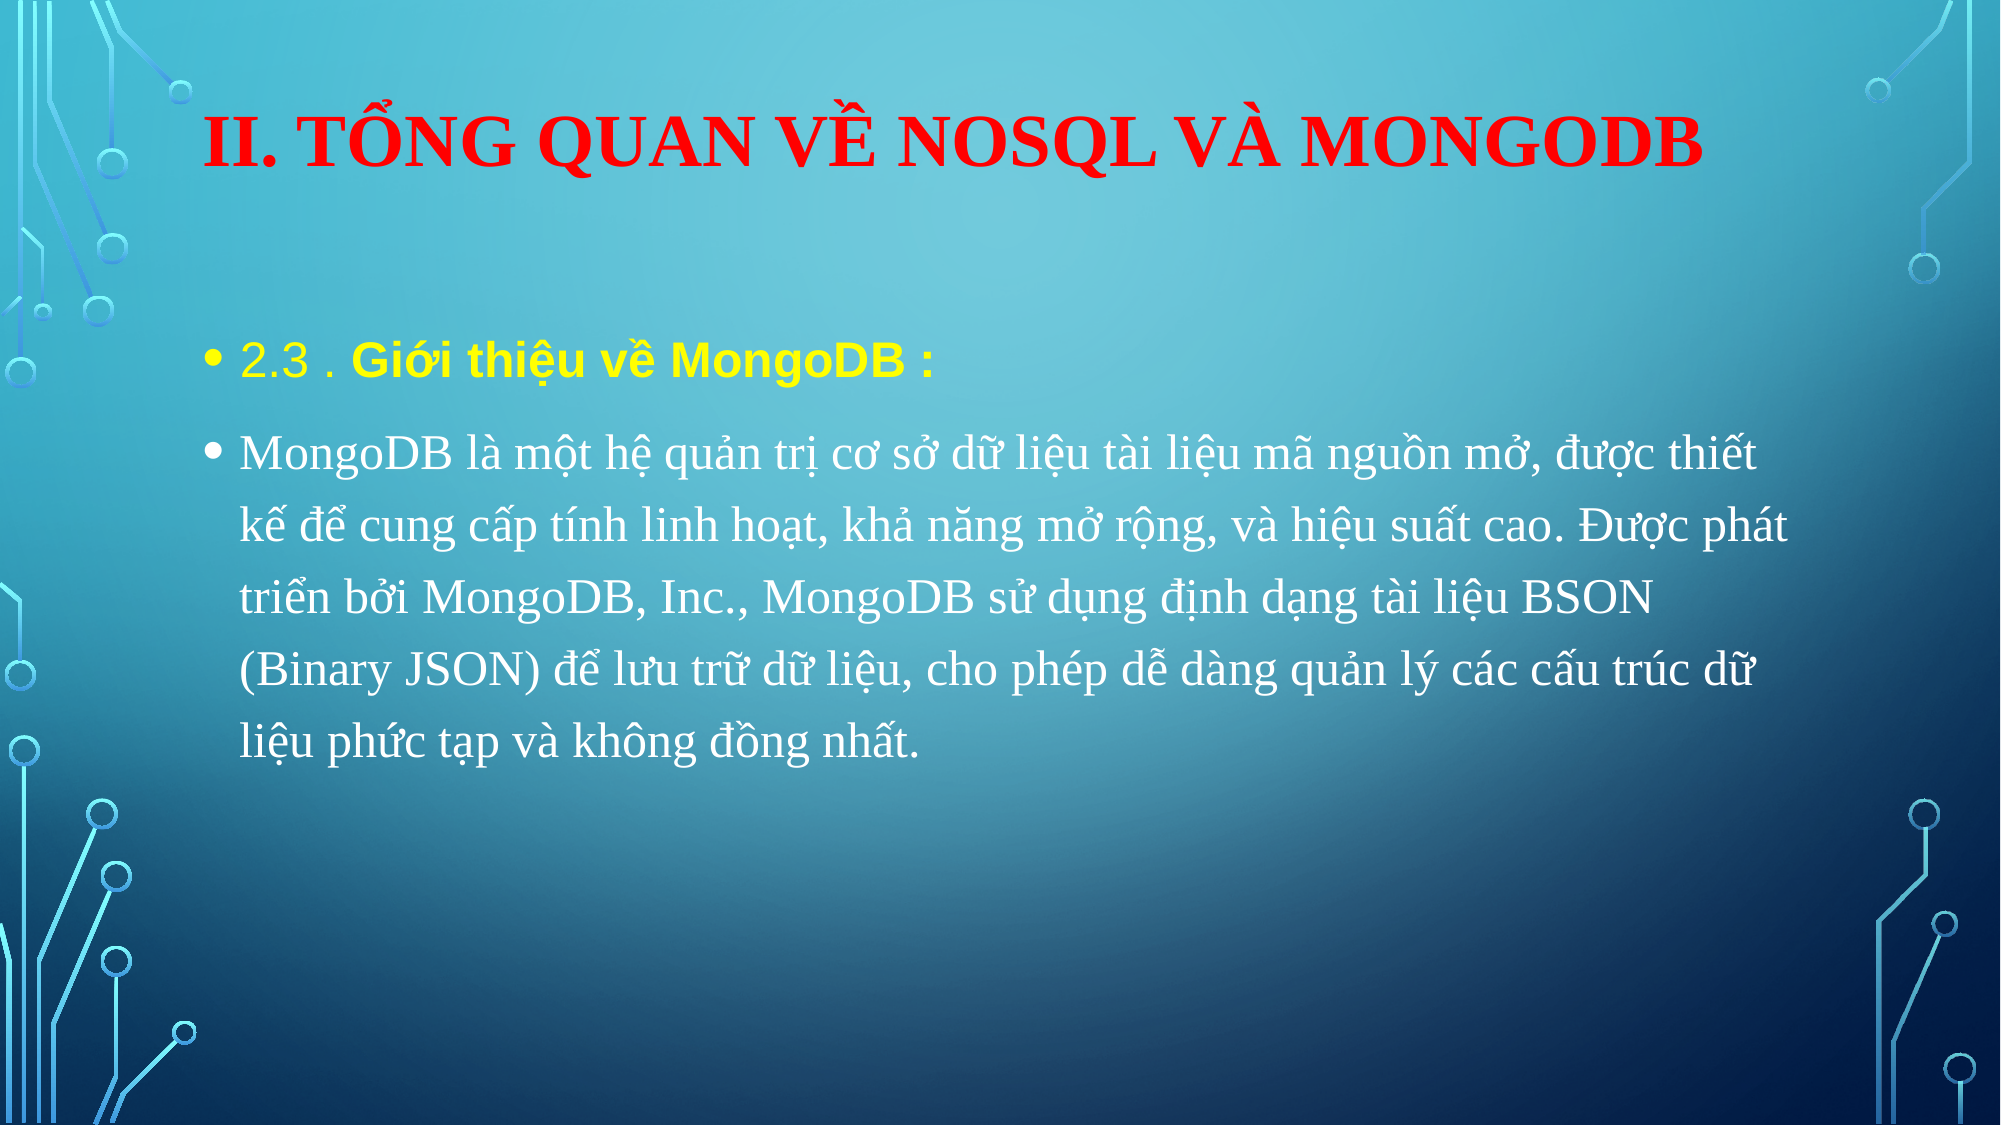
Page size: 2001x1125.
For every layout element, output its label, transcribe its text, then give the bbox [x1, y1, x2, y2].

title II. Tổng quan về NoSQL và MongoDB [187, 53, 1813, 231]
list 2.3 . Giới thiệu về MongoDB : MongoDB là một hệ quản trị cơ sở dữ liệu tài liệu mã nguồn mở, được thiết kế để cung cấp tính linh hoạt, khả năng mở rộng, và hiệu suất cao. Được phát triển bởi MongoDB, Inc., MongoDB sử dụng định dạng tài liệu BSON (Binary JSON) để lưu trữ dữ liệu, cho phép dễ dàng quản lý các cấu trúc dữ liệu phức tạp và không đồng nhất. [187, 307, 1813, 950]
